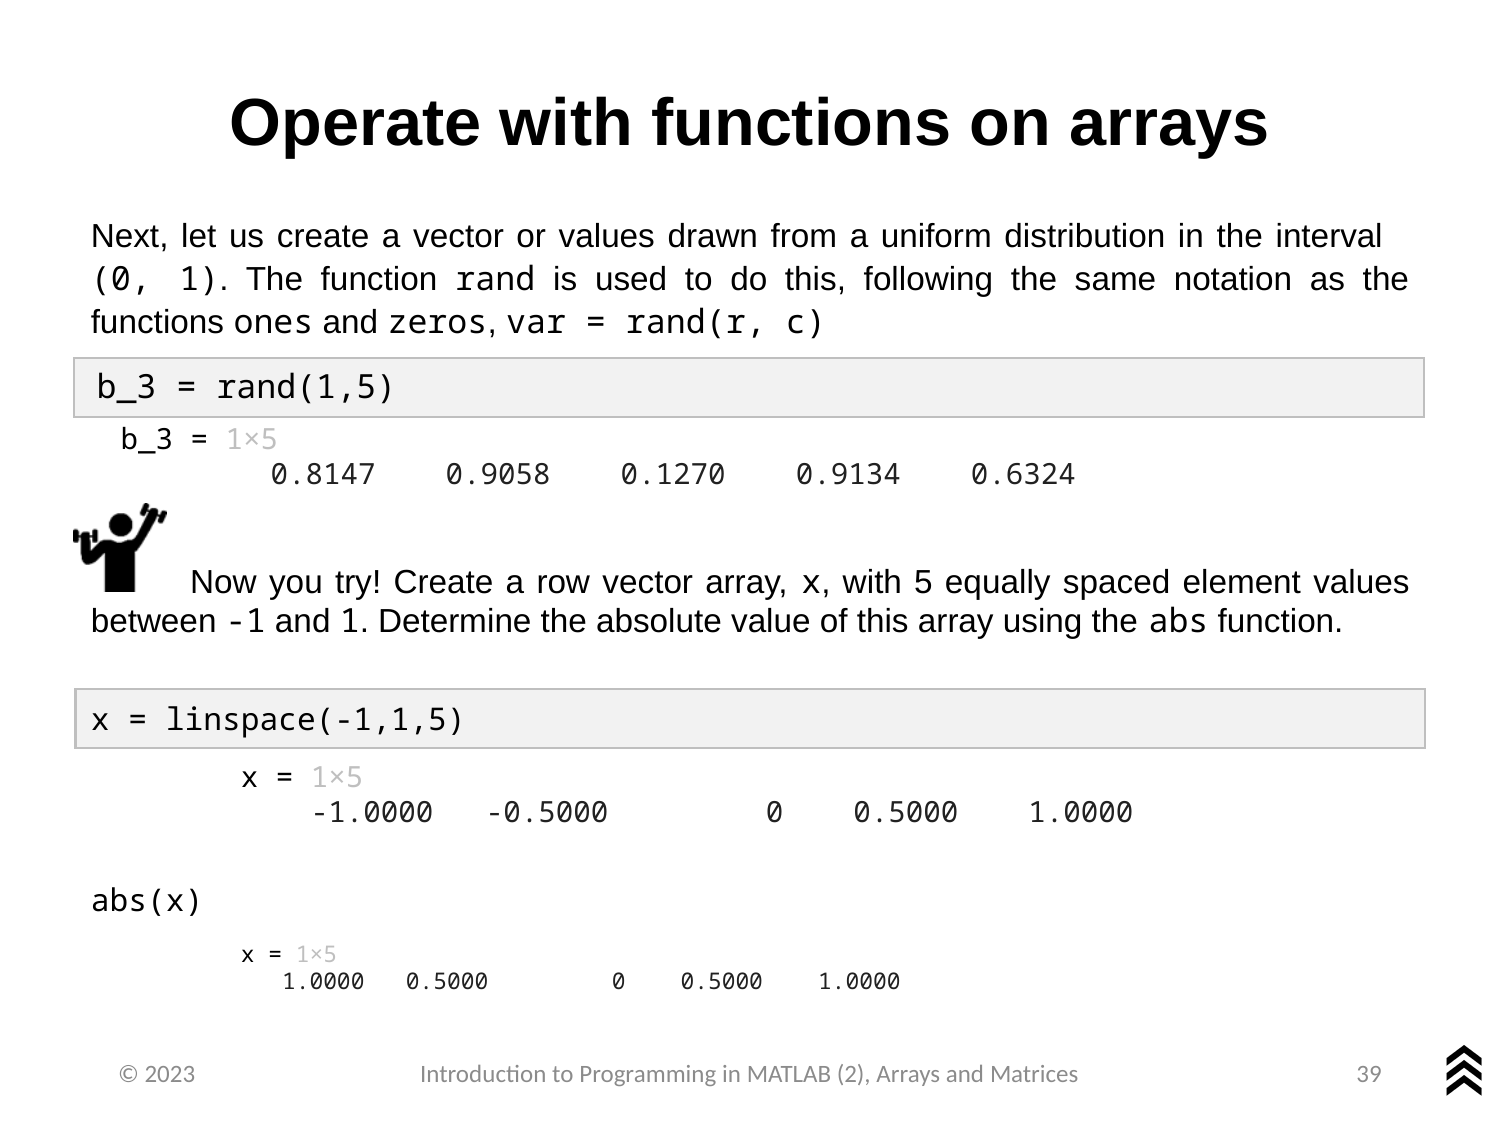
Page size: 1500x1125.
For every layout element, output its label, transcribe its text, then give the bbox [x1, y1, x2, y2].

footer Introduction to Programming in MATLAB (2), Arrays and Matrices [279, 1043, 1059, 1103]
title Operate with functions on arrays [103, 59, 1397, 188]
picture [73, 503, 167, 592]
list Next, let us create a vector or values drawn from a uniform distribution in the interval (0, 1). The function rand is used to do this, following the same notation as the functions ones and zeros, var = rand(r, c) b_3 = rand(1,5) b_3 = 1×5 0.8147 0.9058 0.1270 0.9134 0.6324 Now you try! Create a row vector array, x, with 5 equally spaced element values between -1 and 1. Determine the absolute value of this array using the abs function. x = linspace(-1,1,5) x = 1×5 -1.0000 -0.5000 0 0.5000 1.0000 abs(x) x = 1×5 1.0000 0.5000 0 0.5000 1.0000 [75, 204, 1426, 1043]
slide_number © 2023 [103, 1043, 279, 1103]
picture [1434, 1040, 1494, 1100]
slide_number 39 [1059, 1043, 1397, 1103]
